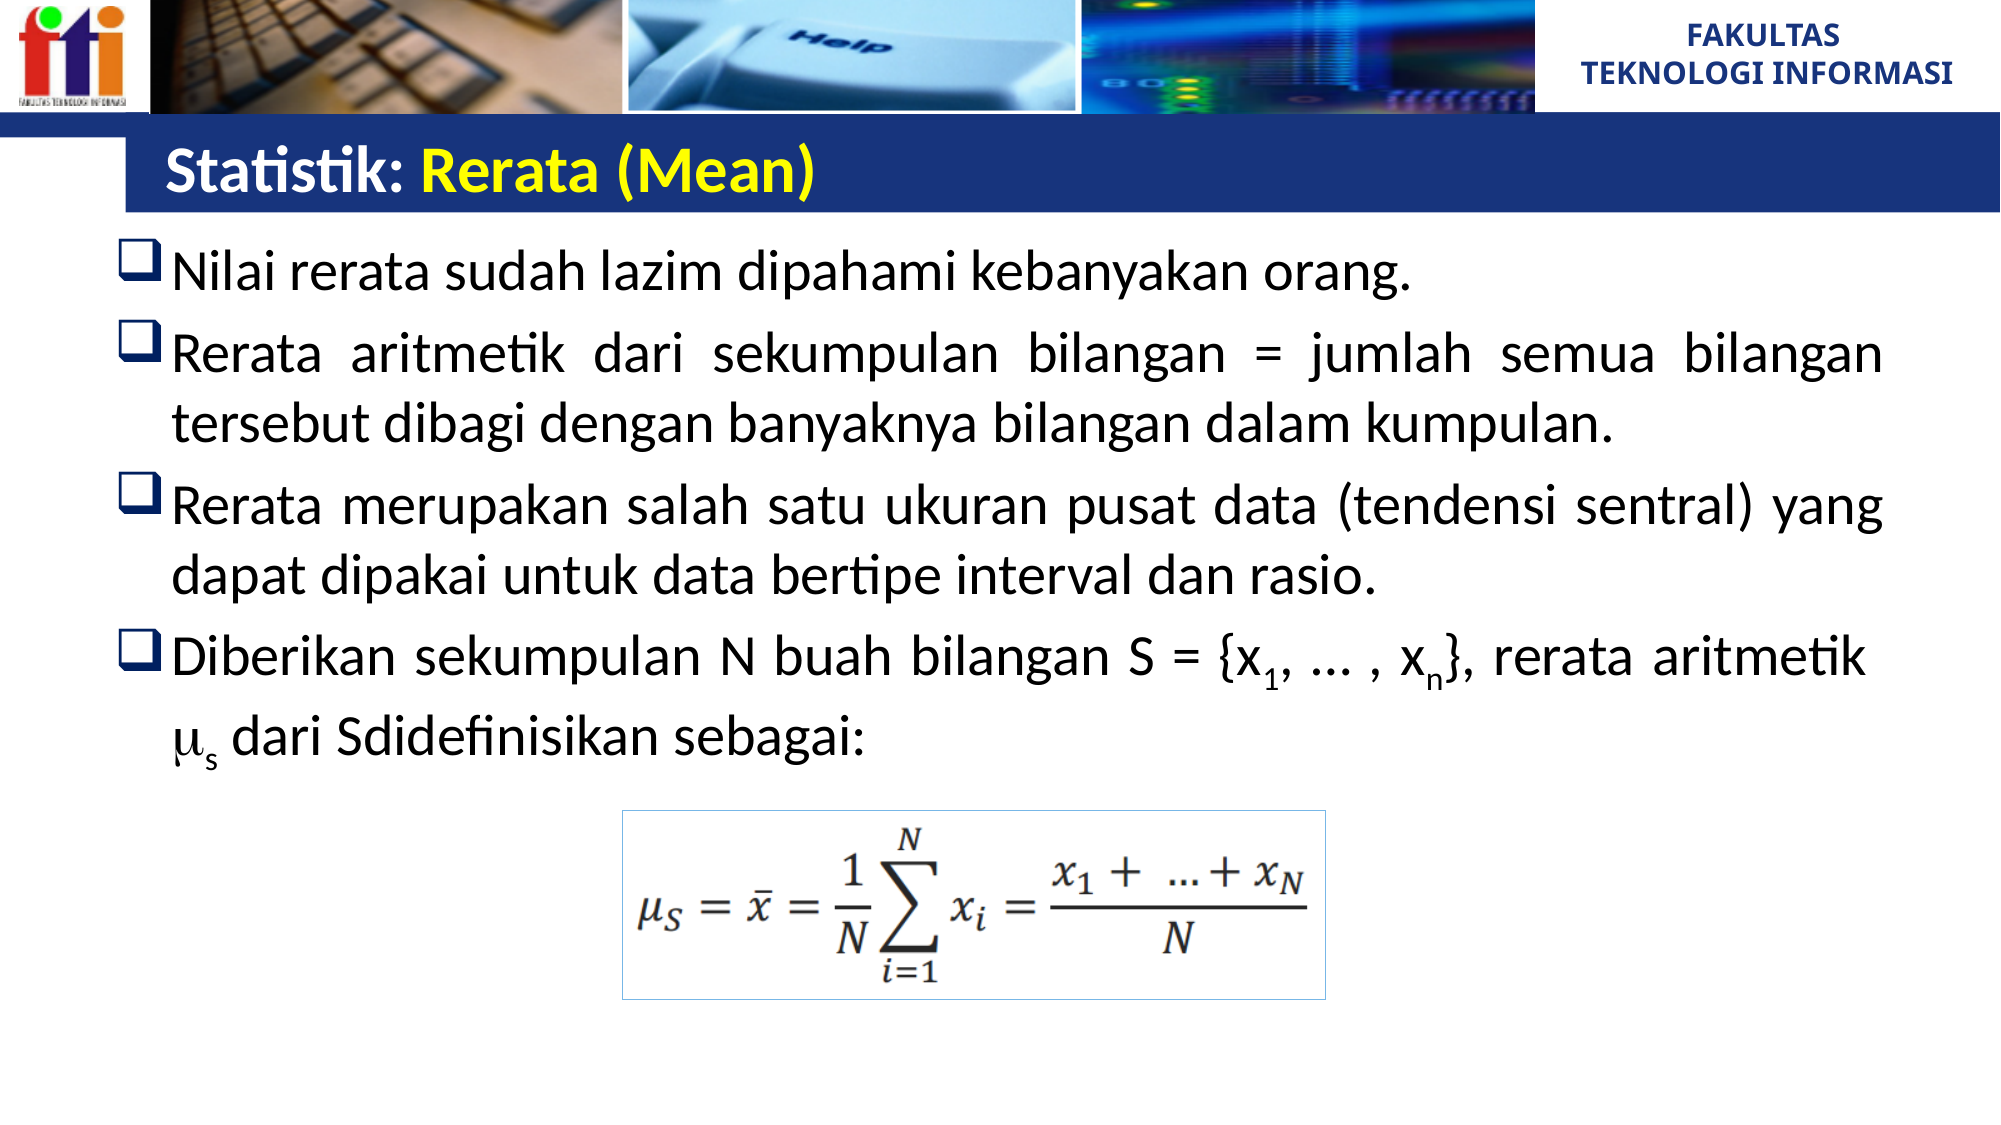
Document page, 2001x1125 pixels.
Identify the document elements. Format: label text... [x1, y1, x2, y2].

list Nilai rerata sudah lazim dipahami kebanyakan orang. Rerata aritmetik dari sekumpulan bilangan = jumlah semua bilangan tersebut dibagi dengan banyaknya bilangan dalam kumpulan. Rerata merupakan salah satu ukuran pusat data (tendensi sentral) yang dapat dipakai untuk data bertipe interval dan rasio. Diberikan sekumpulan N buah bilangan S = {x1, … , xn}, rerata aritmetik s dari Sdidefinisikan sebagai: [99, 224, 1901, 1038]
picture [621, 810, 1326, 1000]
picture [19, 6, 126, 106]
title Statistik: Rerata (Mean) [149, 119, 1934, 213]
picture [149, 0, 1535, 114]
